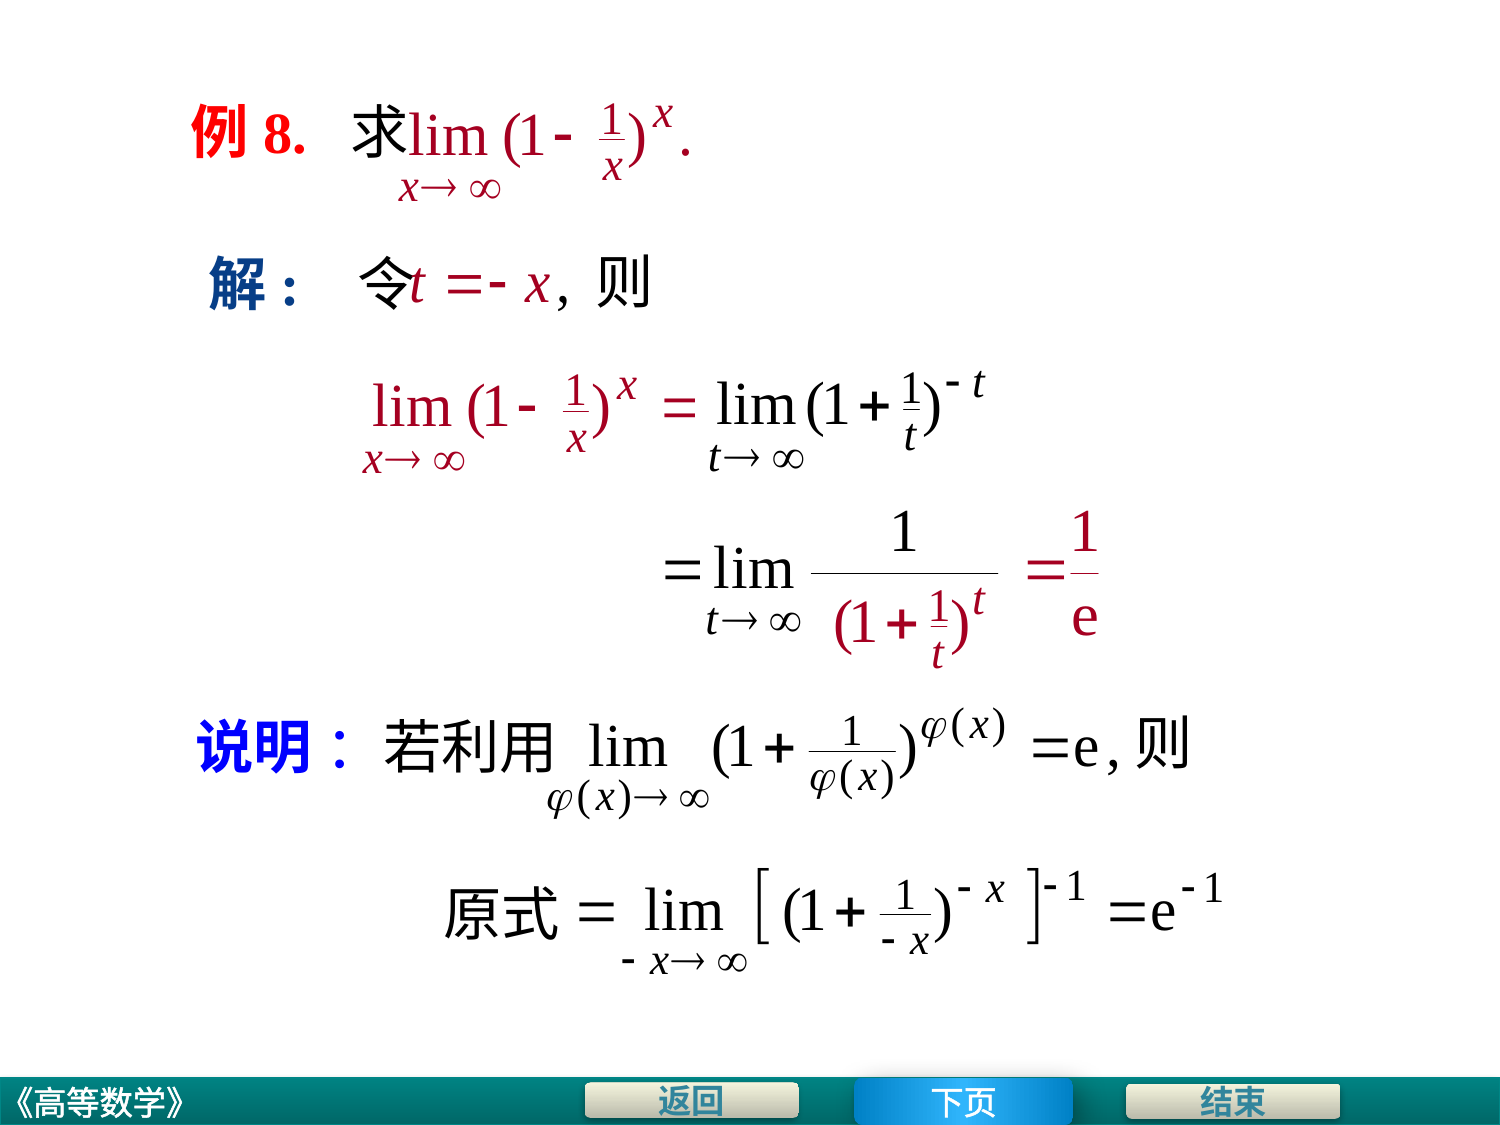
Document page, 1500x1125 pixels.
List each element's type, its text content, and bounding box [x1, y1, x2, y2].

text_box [392, 86, 692, 207]
text_box 则 [1141, 698, 1221, 784]
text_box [705, 356, 990, 477]
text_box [655, 499, 1003, 641]
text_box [1017, 499, 1103, 641]
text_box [543, 698, 1124, 825]
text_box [356, 358, 696, 479]
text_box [407, 263, 573, 321]
title 例8. 求 [168, 87, 392, 175]
text_box 下页 [854, 1077, 1074, 1125]
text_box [569, 859, 1223, 980]
text_box 说明 ：若利用 [180, 702, 541, 788]
text_box 则 [580, 237, 756, 323]
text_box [830, 573, 990, 674]
text_box 解: 令 [193, 239, 580, 325]
text_box 原式 [428, 869, 564, 955]
